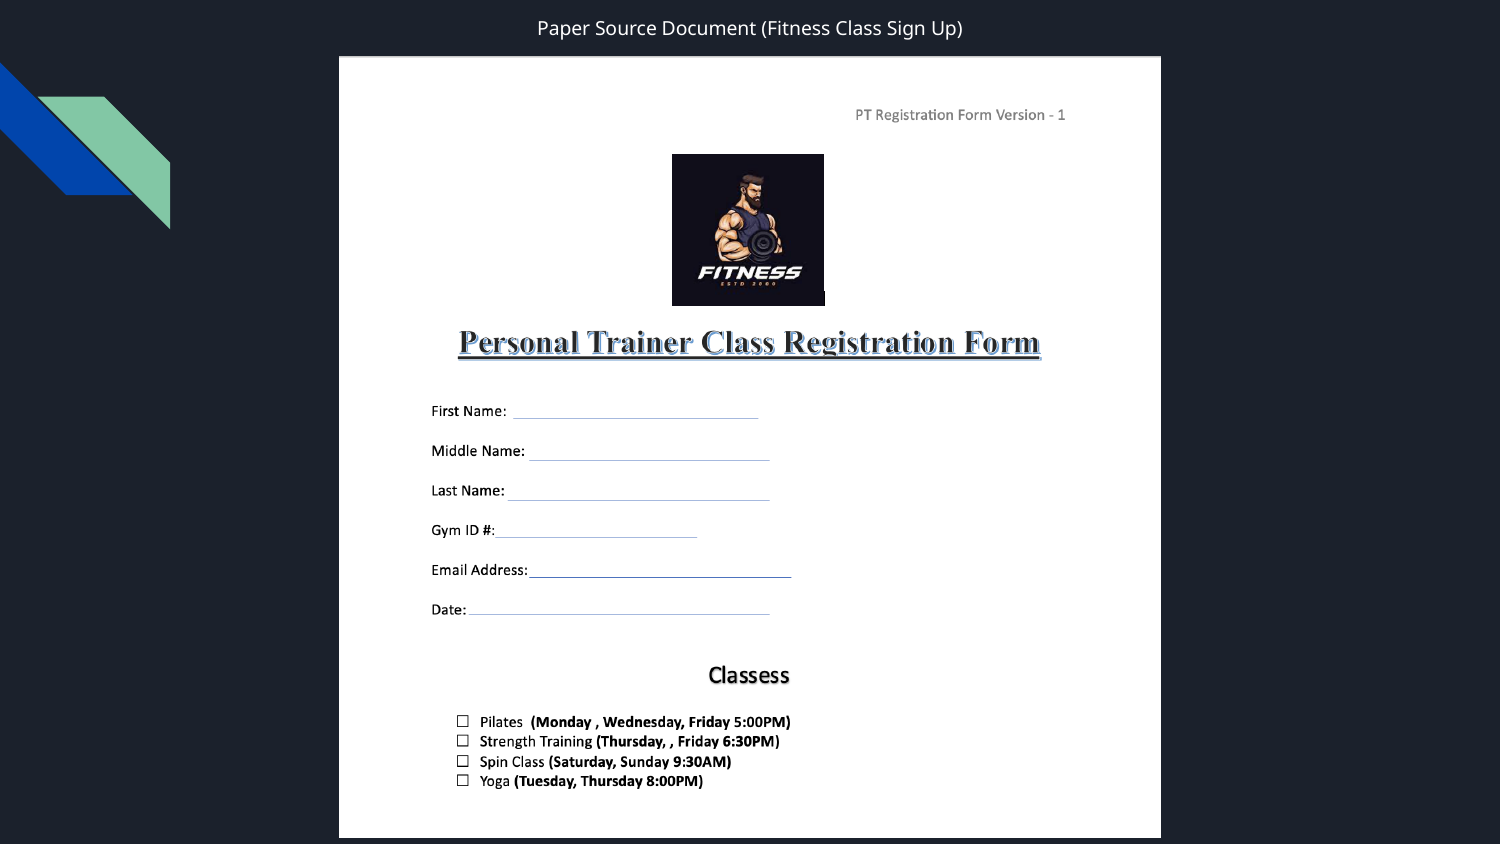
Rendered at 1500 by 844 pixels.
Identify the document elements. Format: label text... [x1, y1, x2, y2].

picture [339, 56, 1161, 838]
title Paper Source Document (Fitness Class Sign Up) [172, 0, 1328, 57]
